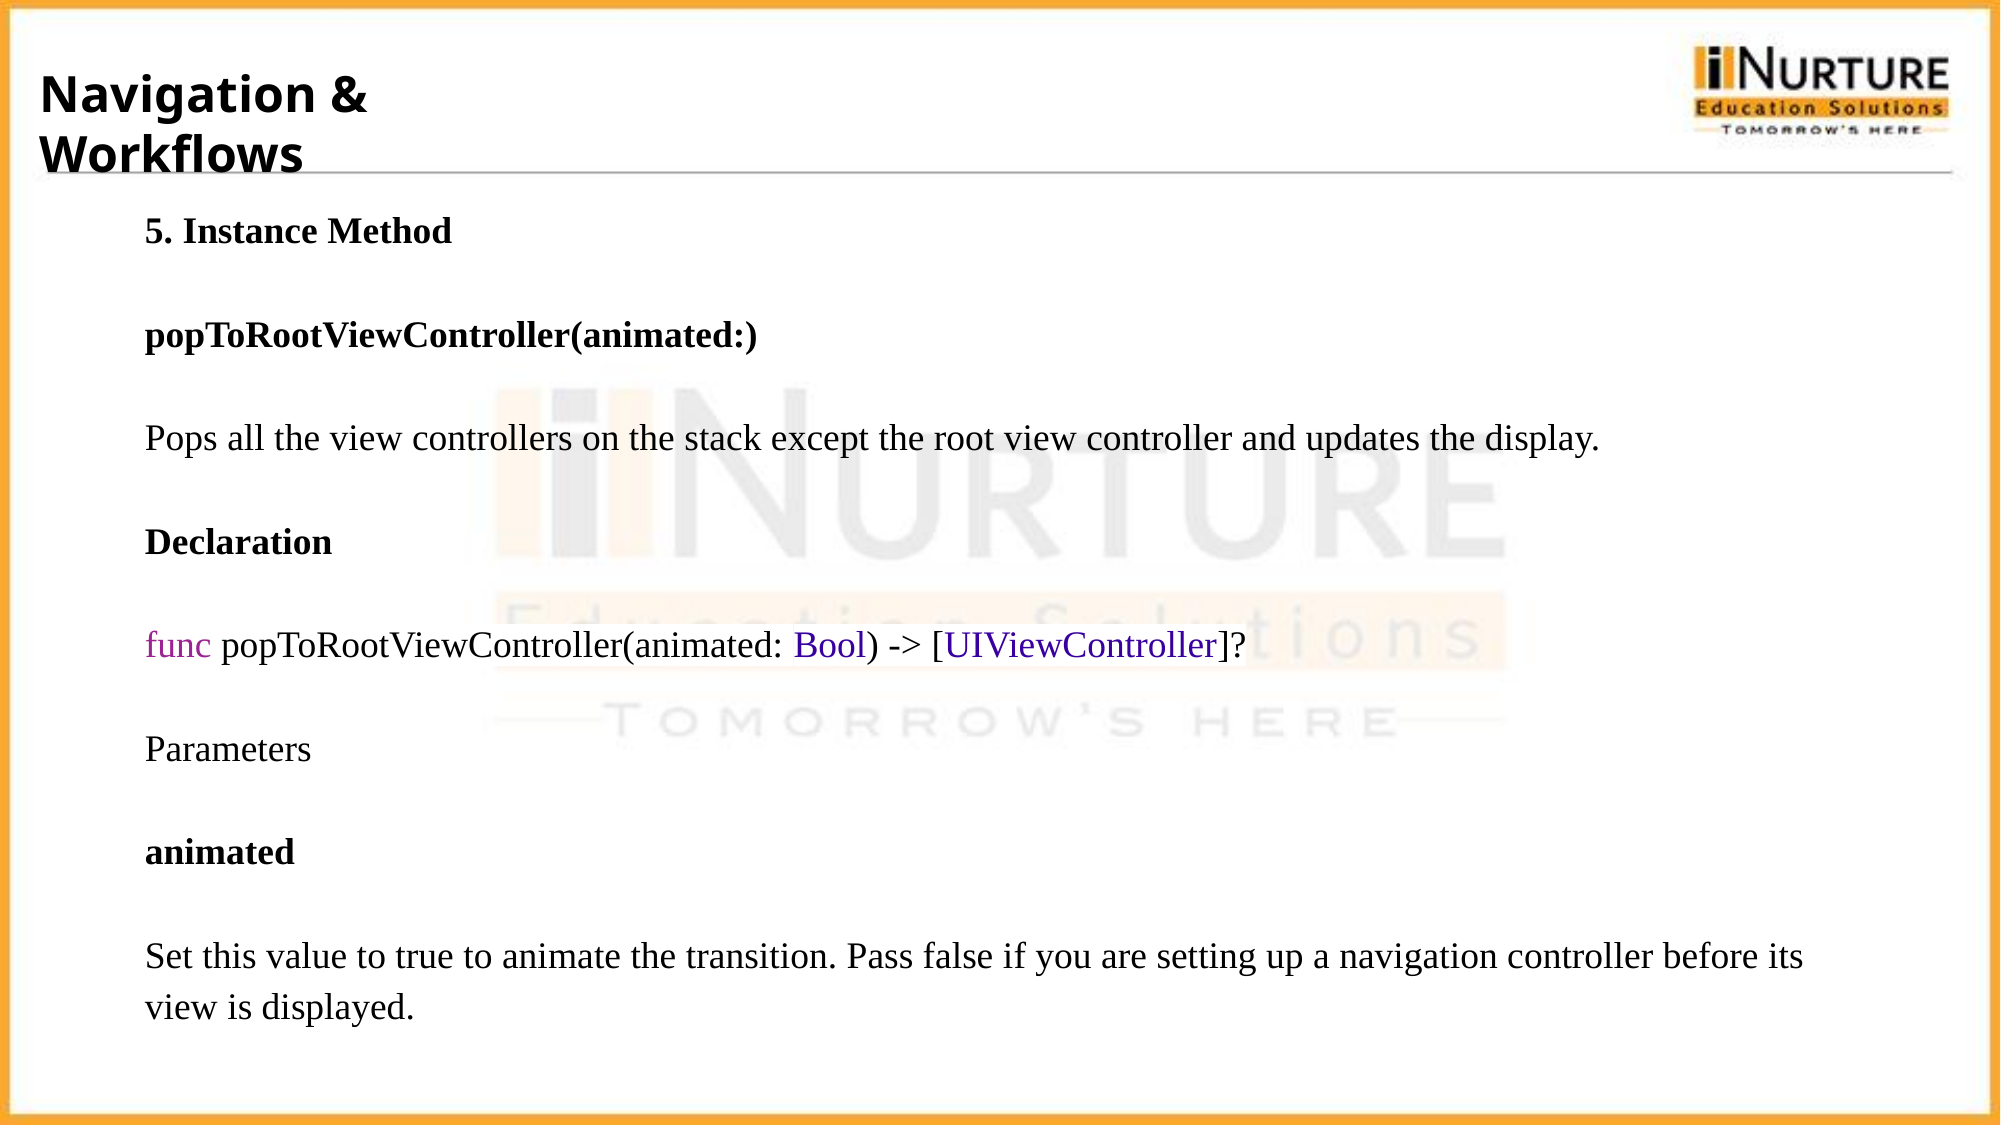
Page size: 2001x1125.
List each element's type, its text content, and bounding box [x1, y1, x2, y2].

picture [0, 0, 2001, 1125]
text_box Navigation & Workflows [24, 47, 658, 125]
list 5. Instance Method popToRootViewController(animated:) Pops all the view controllers on the stack except the root view controller and updates the display. Declaration func popToRootViewController(animated: Bool) -> [UIViewController]? Parameters animated Set this value to true to animate the transition. Pass false if you are setting up a navigation controller before its view is displayed. [137, 192, 1863, 1078]
